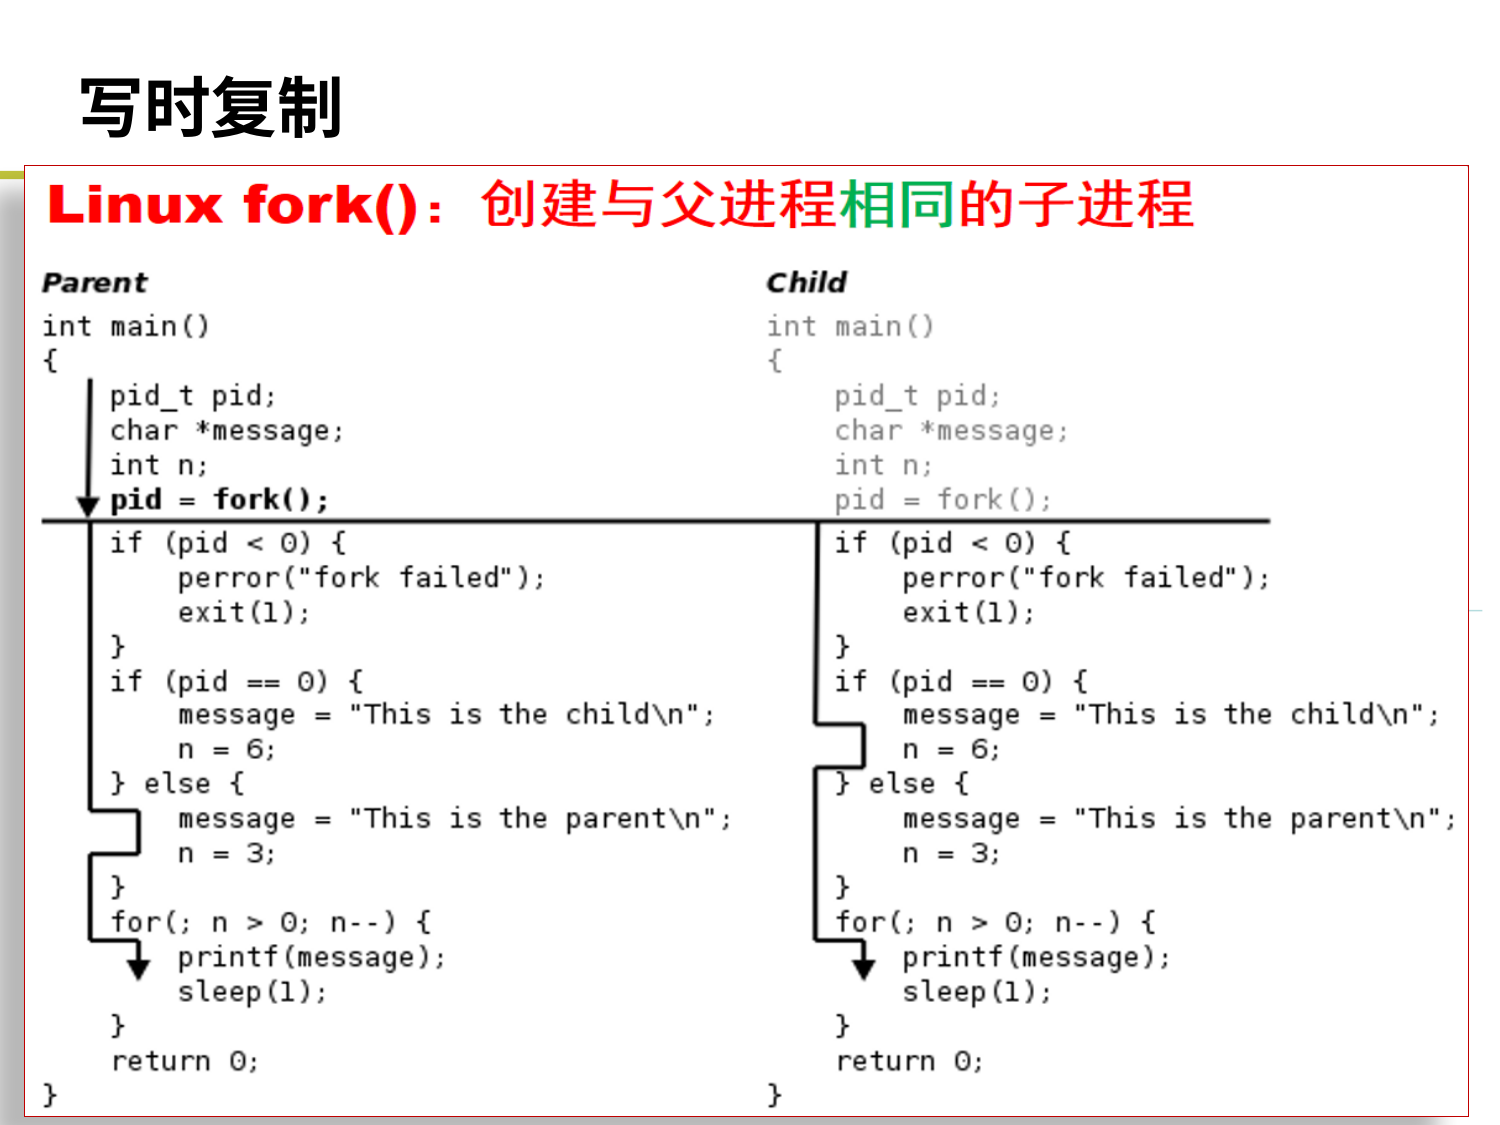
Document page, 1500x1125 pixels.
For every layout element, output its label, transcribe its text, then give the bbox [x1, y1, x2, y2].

picture [24, 164, 1470, 1117]
title 写时复制 [62, 50, 1413, 161]
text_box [1473, 606, 1483, 611]
